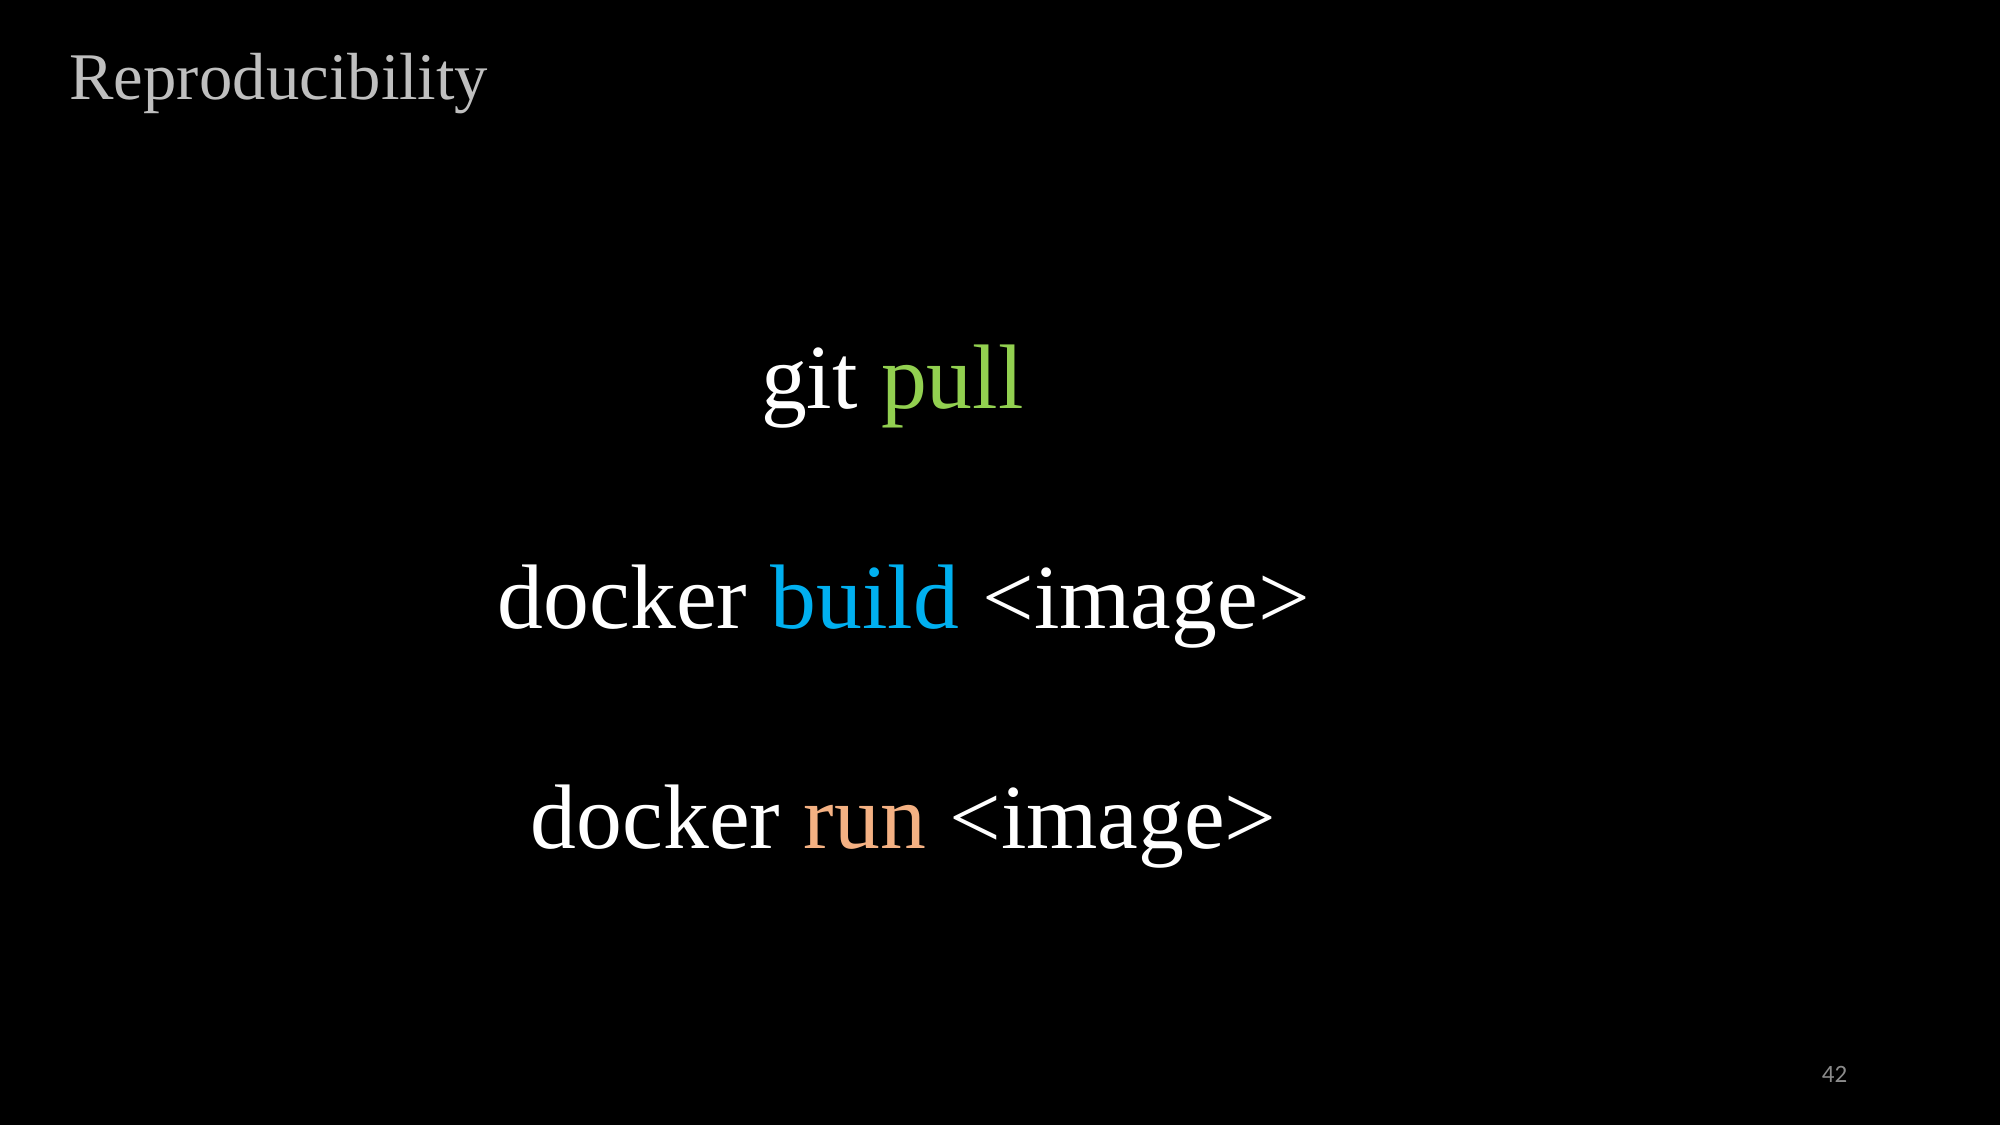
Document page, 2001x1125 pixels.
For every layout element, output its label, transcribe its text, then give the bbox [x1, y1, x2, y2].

title Reproducibility [54, 49, 1704, 122]
slide_number 42 [1412, 1042, 1863, 1103]
text_box git pull docker build <image> docker run <image> [363, 309, 1445, 875]
